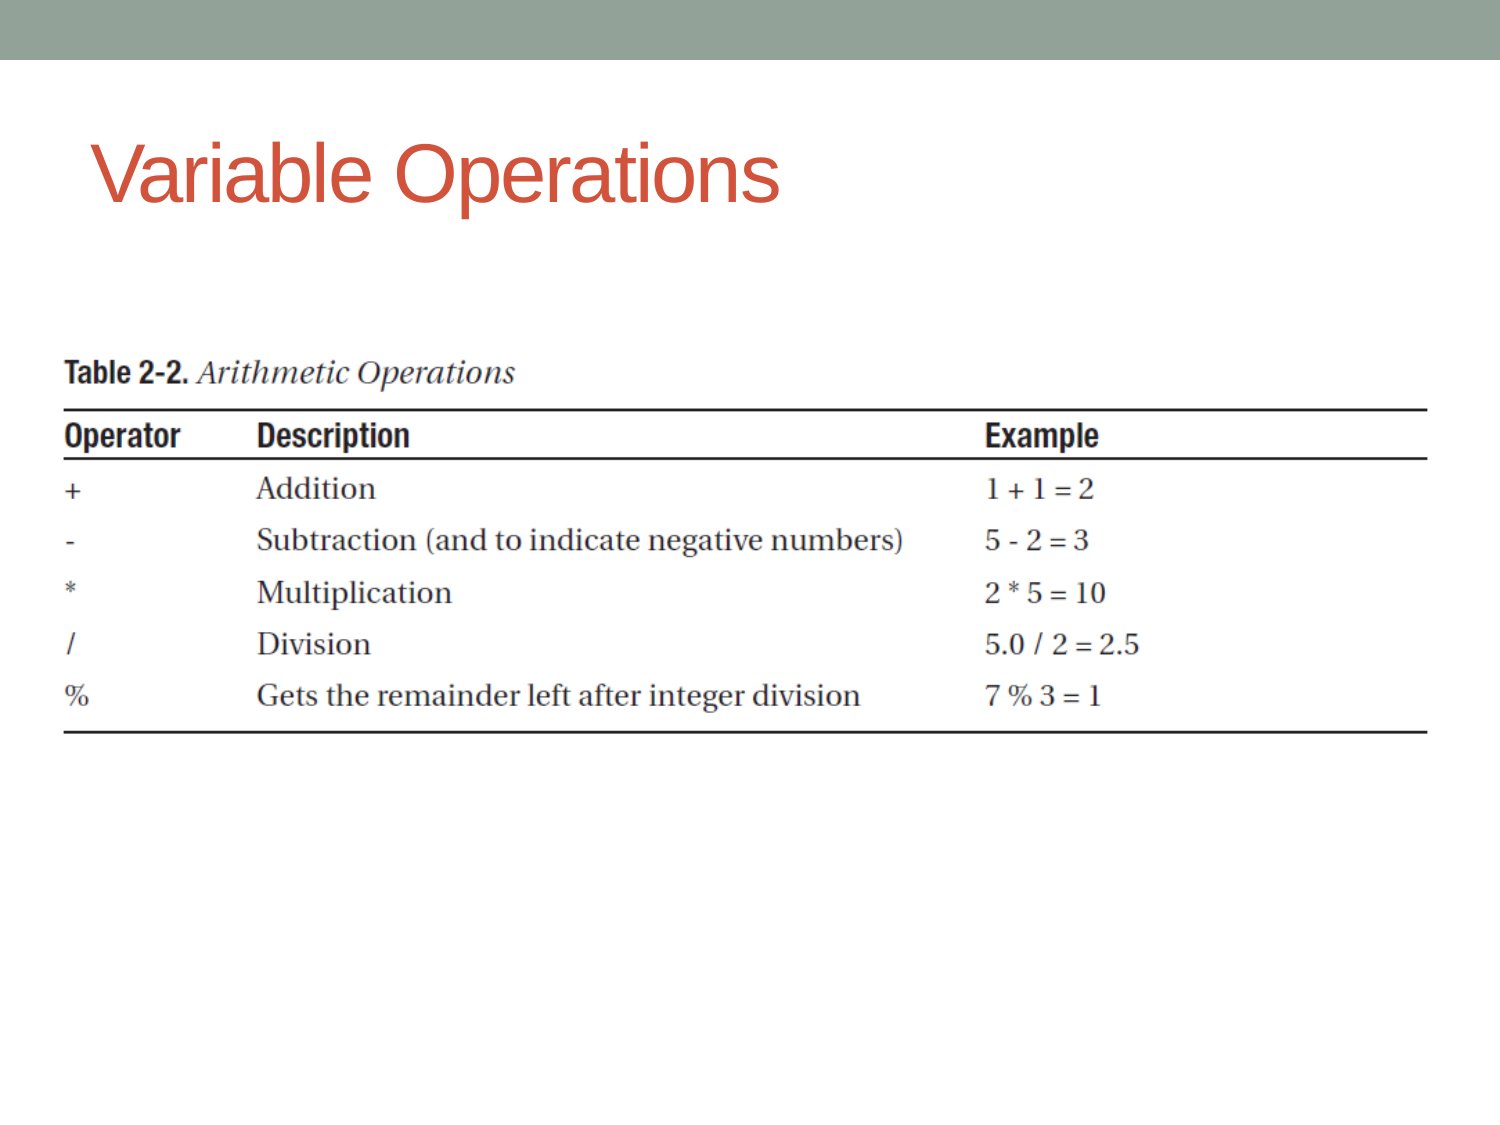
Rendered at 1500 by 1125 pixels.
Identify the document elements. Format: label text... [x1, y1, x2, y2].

title Variable Operations [75, 87, 1425, 250]
picture [49, 349, 1458, 763]
